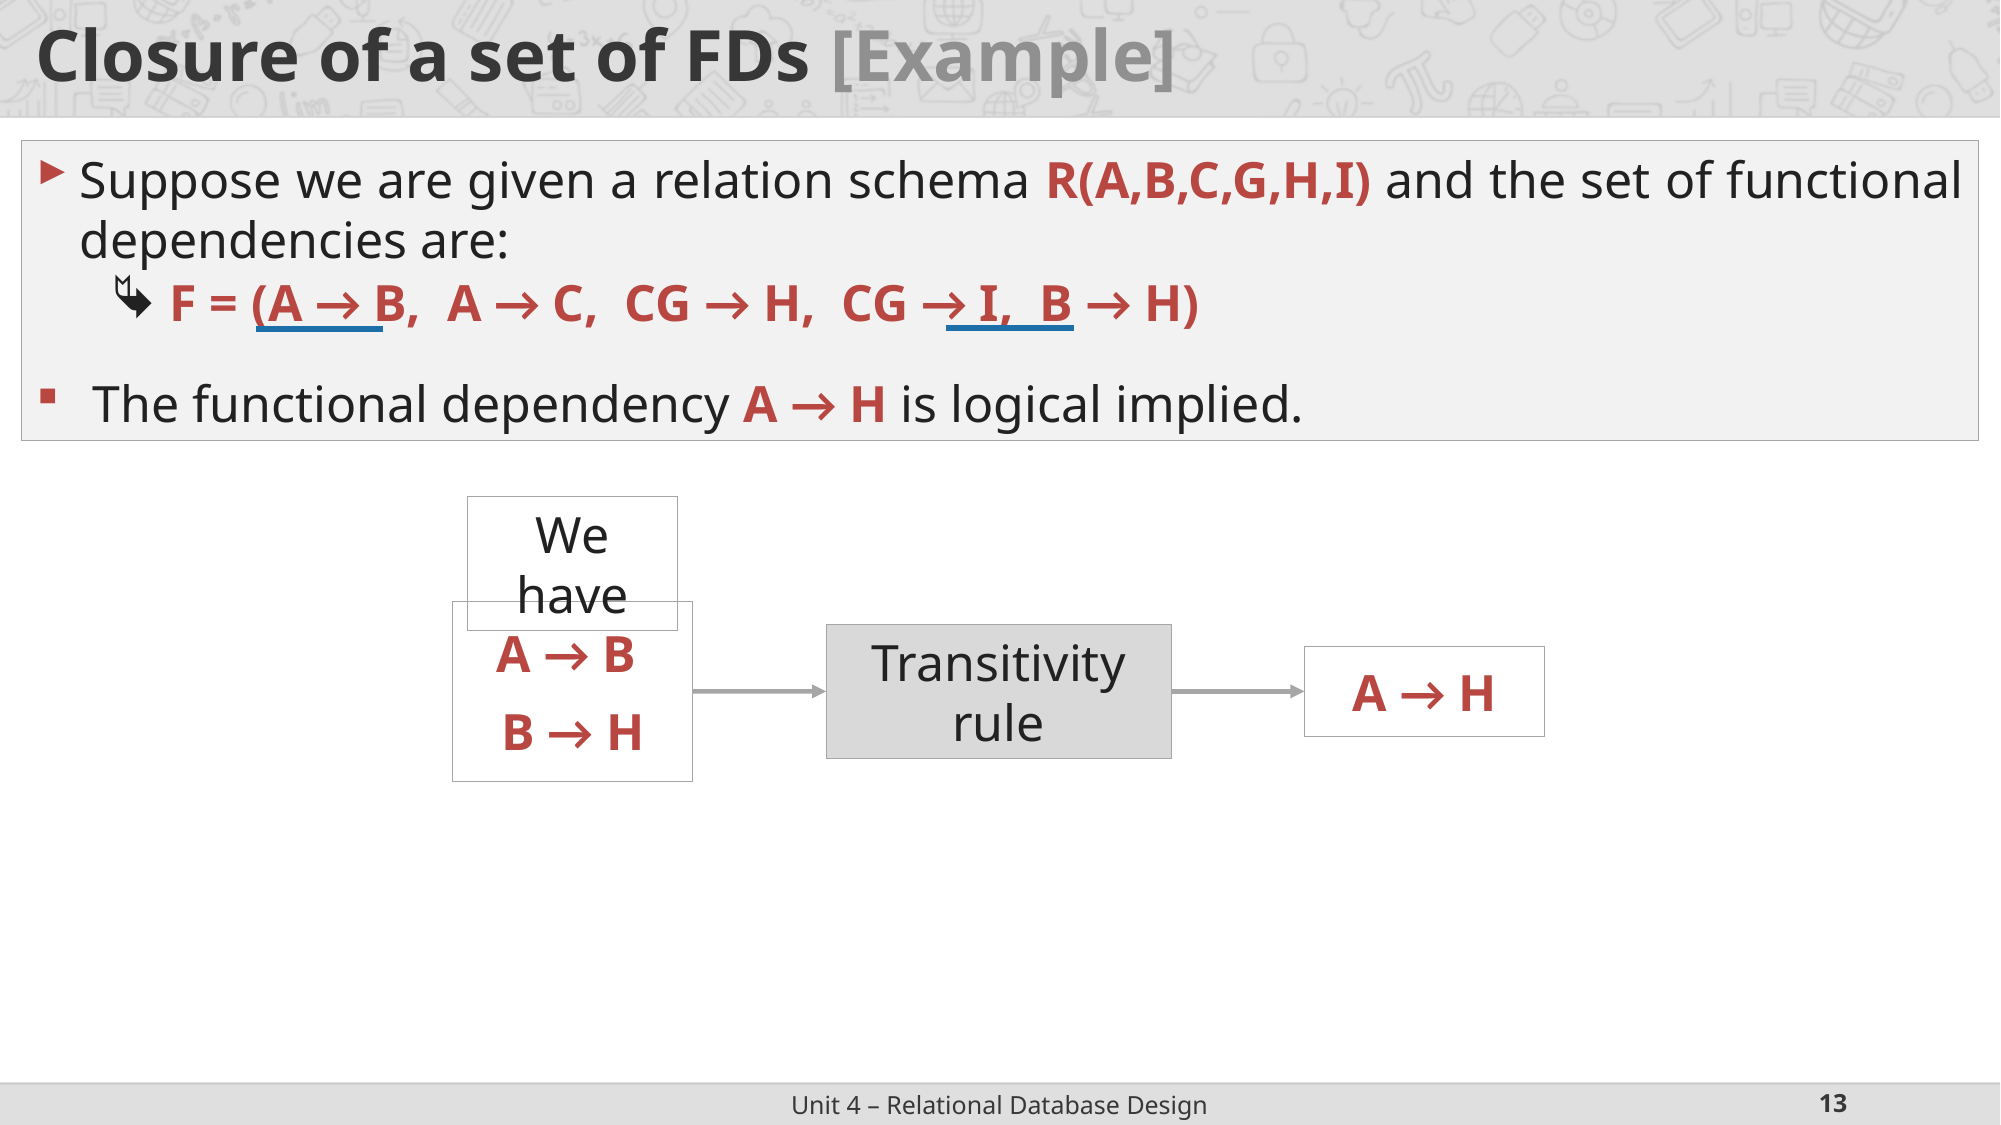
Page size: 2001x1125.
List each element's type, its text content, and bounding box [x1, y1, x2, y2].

text_box Transitivity rule [826, 624, 1172, 759]
title Closure of a set of FDs [Example] [0, 0, 2000, 117]
text_box A → H [1304, 646, 1545, 737]
text_box Suppose we are given a relation schema R(A,B,C,G,H,I) and the set of functional dependencies are: F = (A → B, A → C, CG → H, CG → I, B → H) The functional dependency A → H is logical implied. [21, 140, 1979, 441]
text_box We have [467, 496, 678, 631]
text_box A → B B → H [452, 601, 693, 782]
